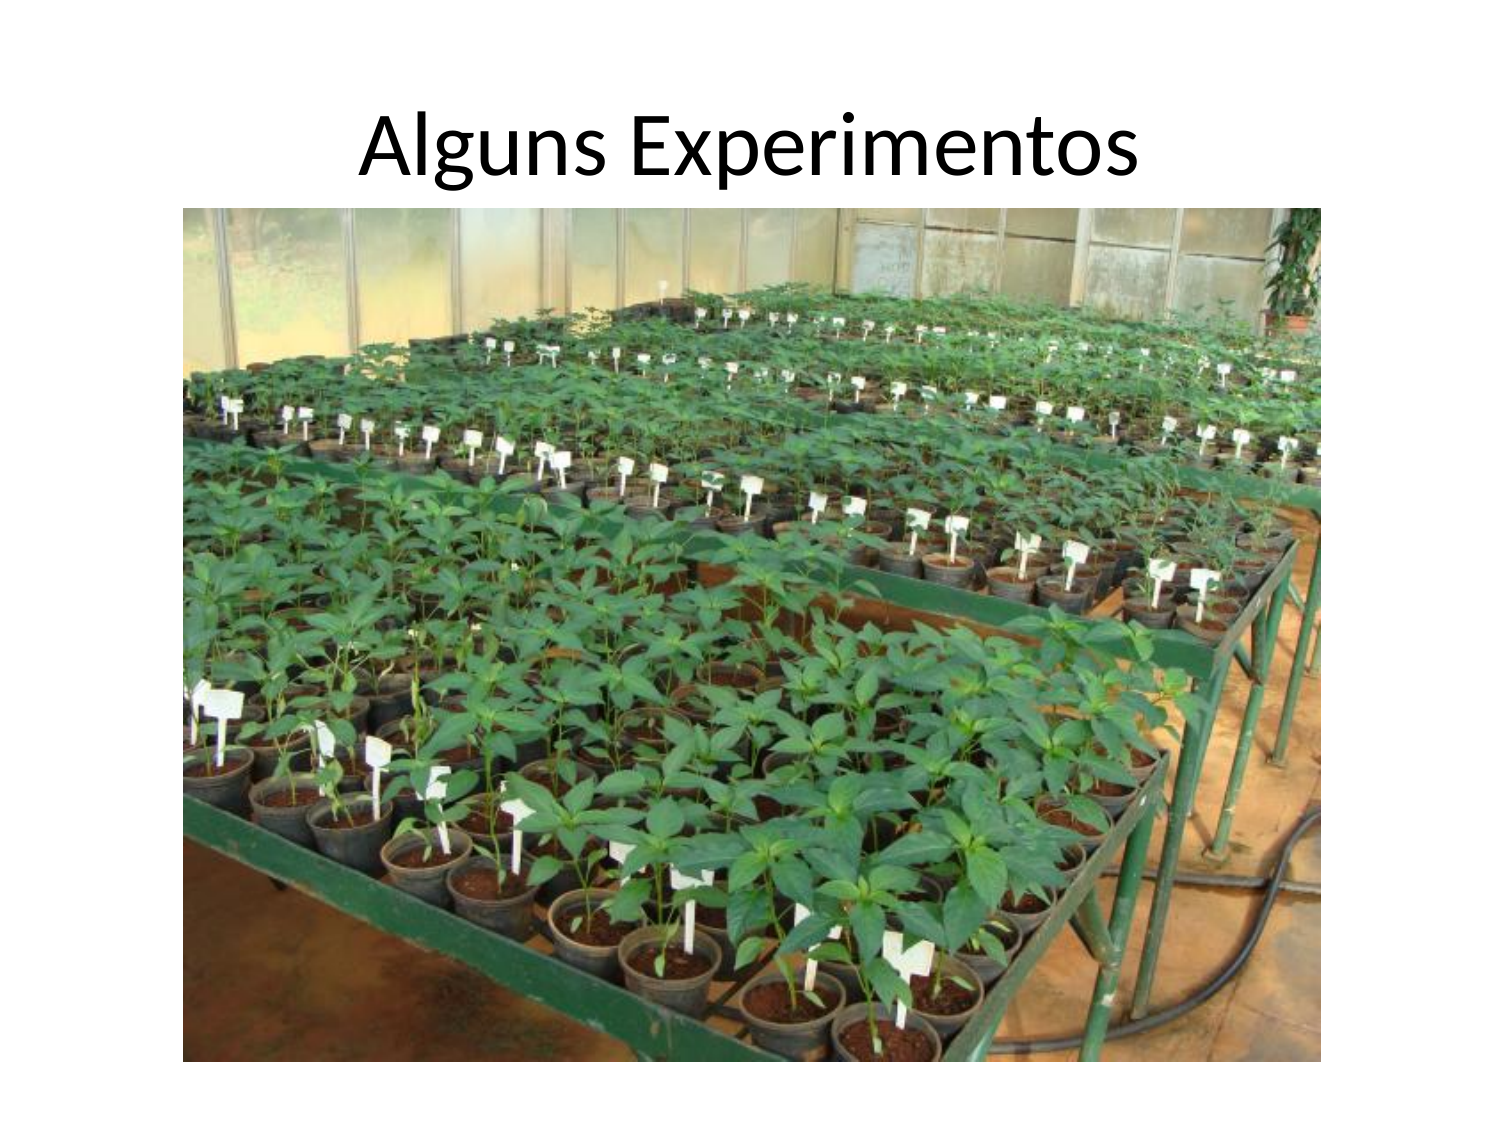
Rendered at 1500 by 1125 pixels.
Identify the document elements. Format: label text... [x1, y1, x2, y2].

picture [182, 207, 1322, 1062]
title Alguns Experimentos [75, 45, 1425, 233]
